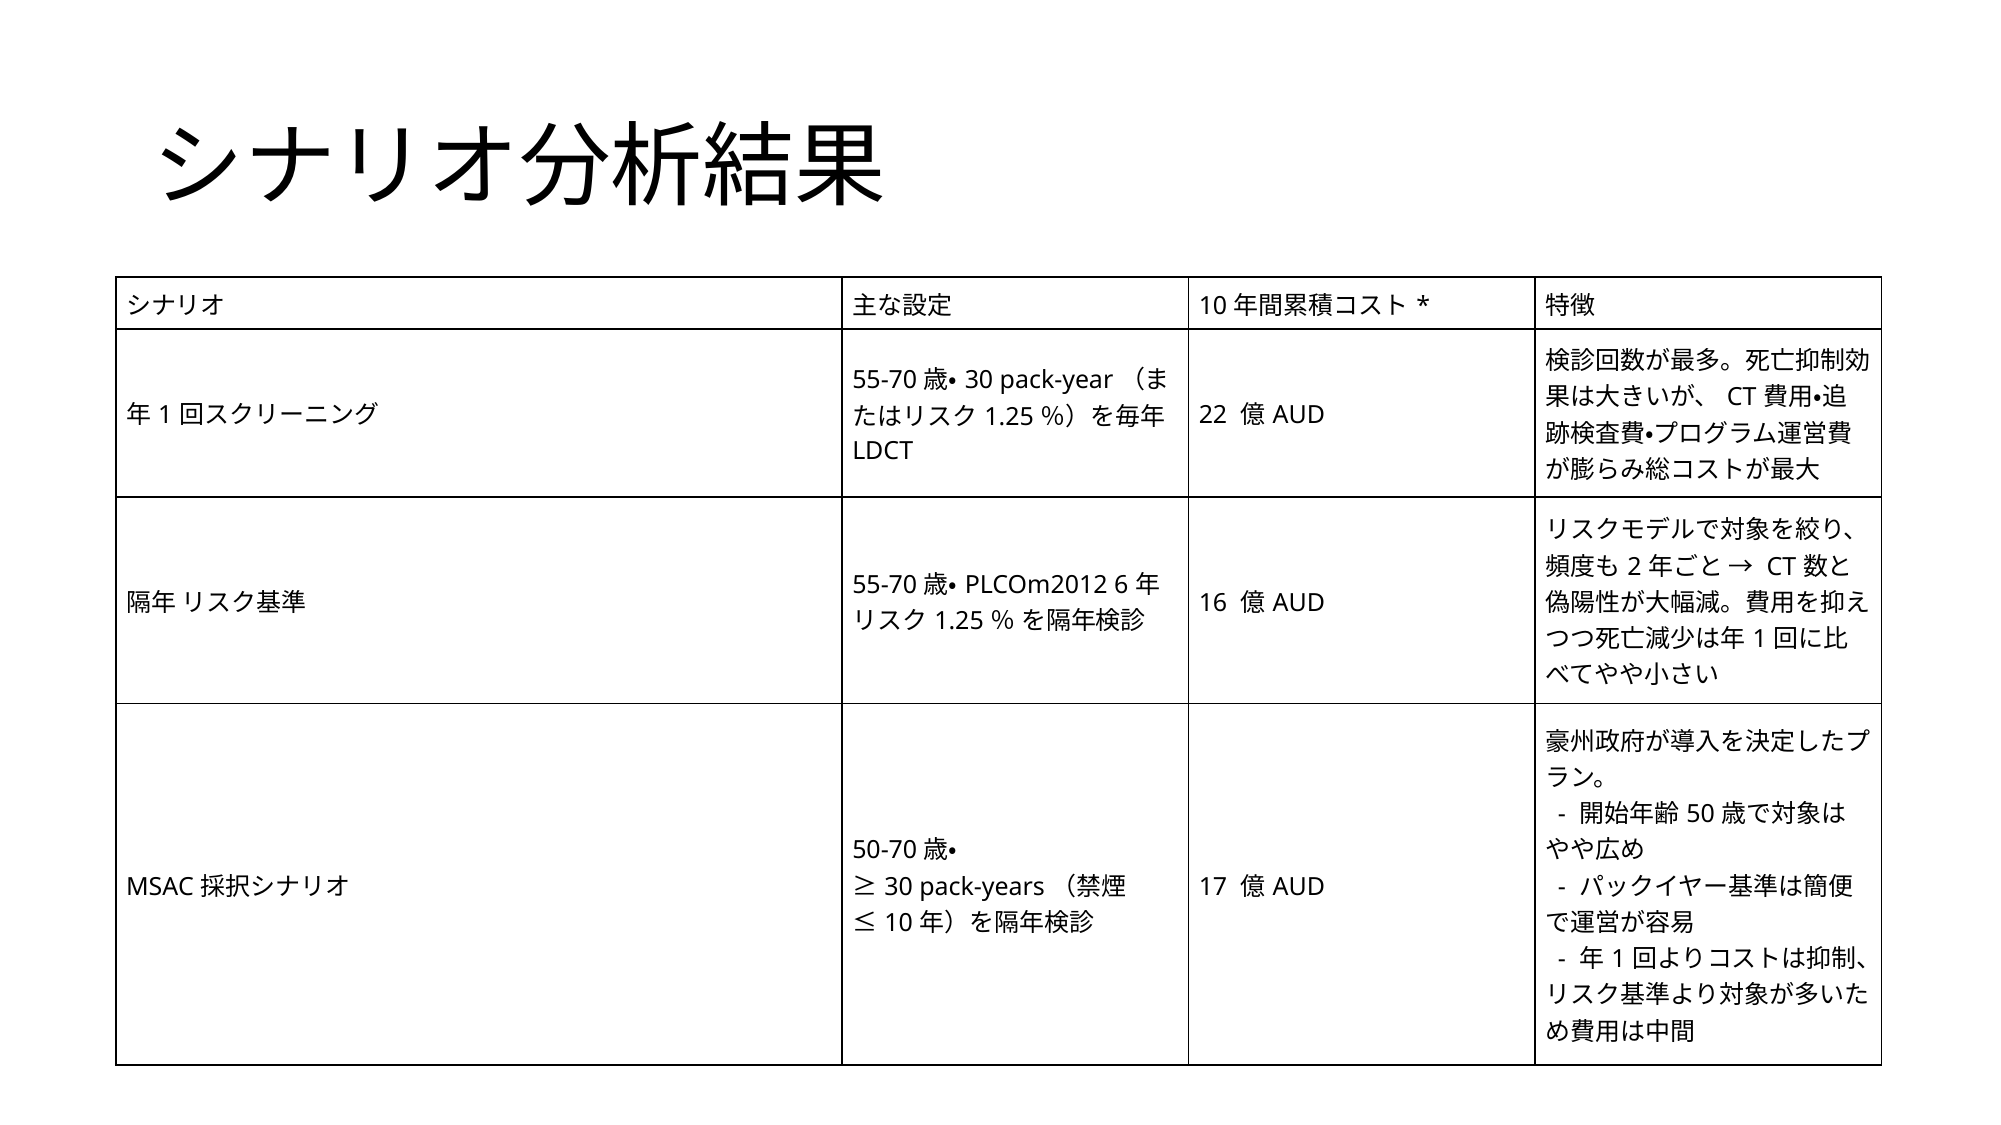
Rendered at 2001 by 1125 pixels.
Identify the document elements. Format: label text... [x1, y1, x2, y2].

table_cell 検診回数が最多。死亡抑制効果は大きいが、CT費用・追跡検査費・プログラム運営費が膨らみ総コストが最大 [1536, 330, 1881, 496]
table_header 10年間累積コスト* [1189, 278, 1534, 328]
table_cell 隔年 リスク基準 [117, 498, 841, 703]
table_cell リスクモデルで対象を絞り、頻度も2年ごと → CT数と偽陽性が大幅減。費用を抑えつつ死亡減少は年1回に比べてやや小さい [1536, 498, 1881, 703]
table_cell 55‑70歳・30 pack‑year（またはリスク1.25％）を毎年LDCT [843, 330, 1188, 496]
table_cell 55‑70歳・PLCOm2012 6年リスク1.25％ を隔年検診 [843, 498, 1188, 703]
table_header 特徴 [1536, 278, 1881, 328]
table_cell MSAC採択シナリオ [117, 704, 841, 1064]
title シナリオ分析結果 [137, 59, 1863, 276]
table_header シナリオ [117, 278, 841, 328]
table_header 主な設定 [843, 278, 1188, 328]
table_cell 22 億AUD [1189, 330, 1534, 496]
table_cell 50‑70歳・≥30 pack‑years（禁煙≤10年）を隔年検診 [843, 704, 1188, 1064]
table_cell 豪州政府が導入を決定したプラン。 - 開始年齢50歳で対象はやや広め - パックイヤー基準は簡便で運営が容易 - 年1回よりコストは抑制、リスク基準より対象が多いため費用は中間 [1536, 704, 1881, 1064]
table_cell 16 億AUD [1189, 498, 1534, 703]
table_cell 年1回スクリーニング [117, 330, 841, 496]
table_cell 17 億AUD [1189, 704, 1534, 1064]
